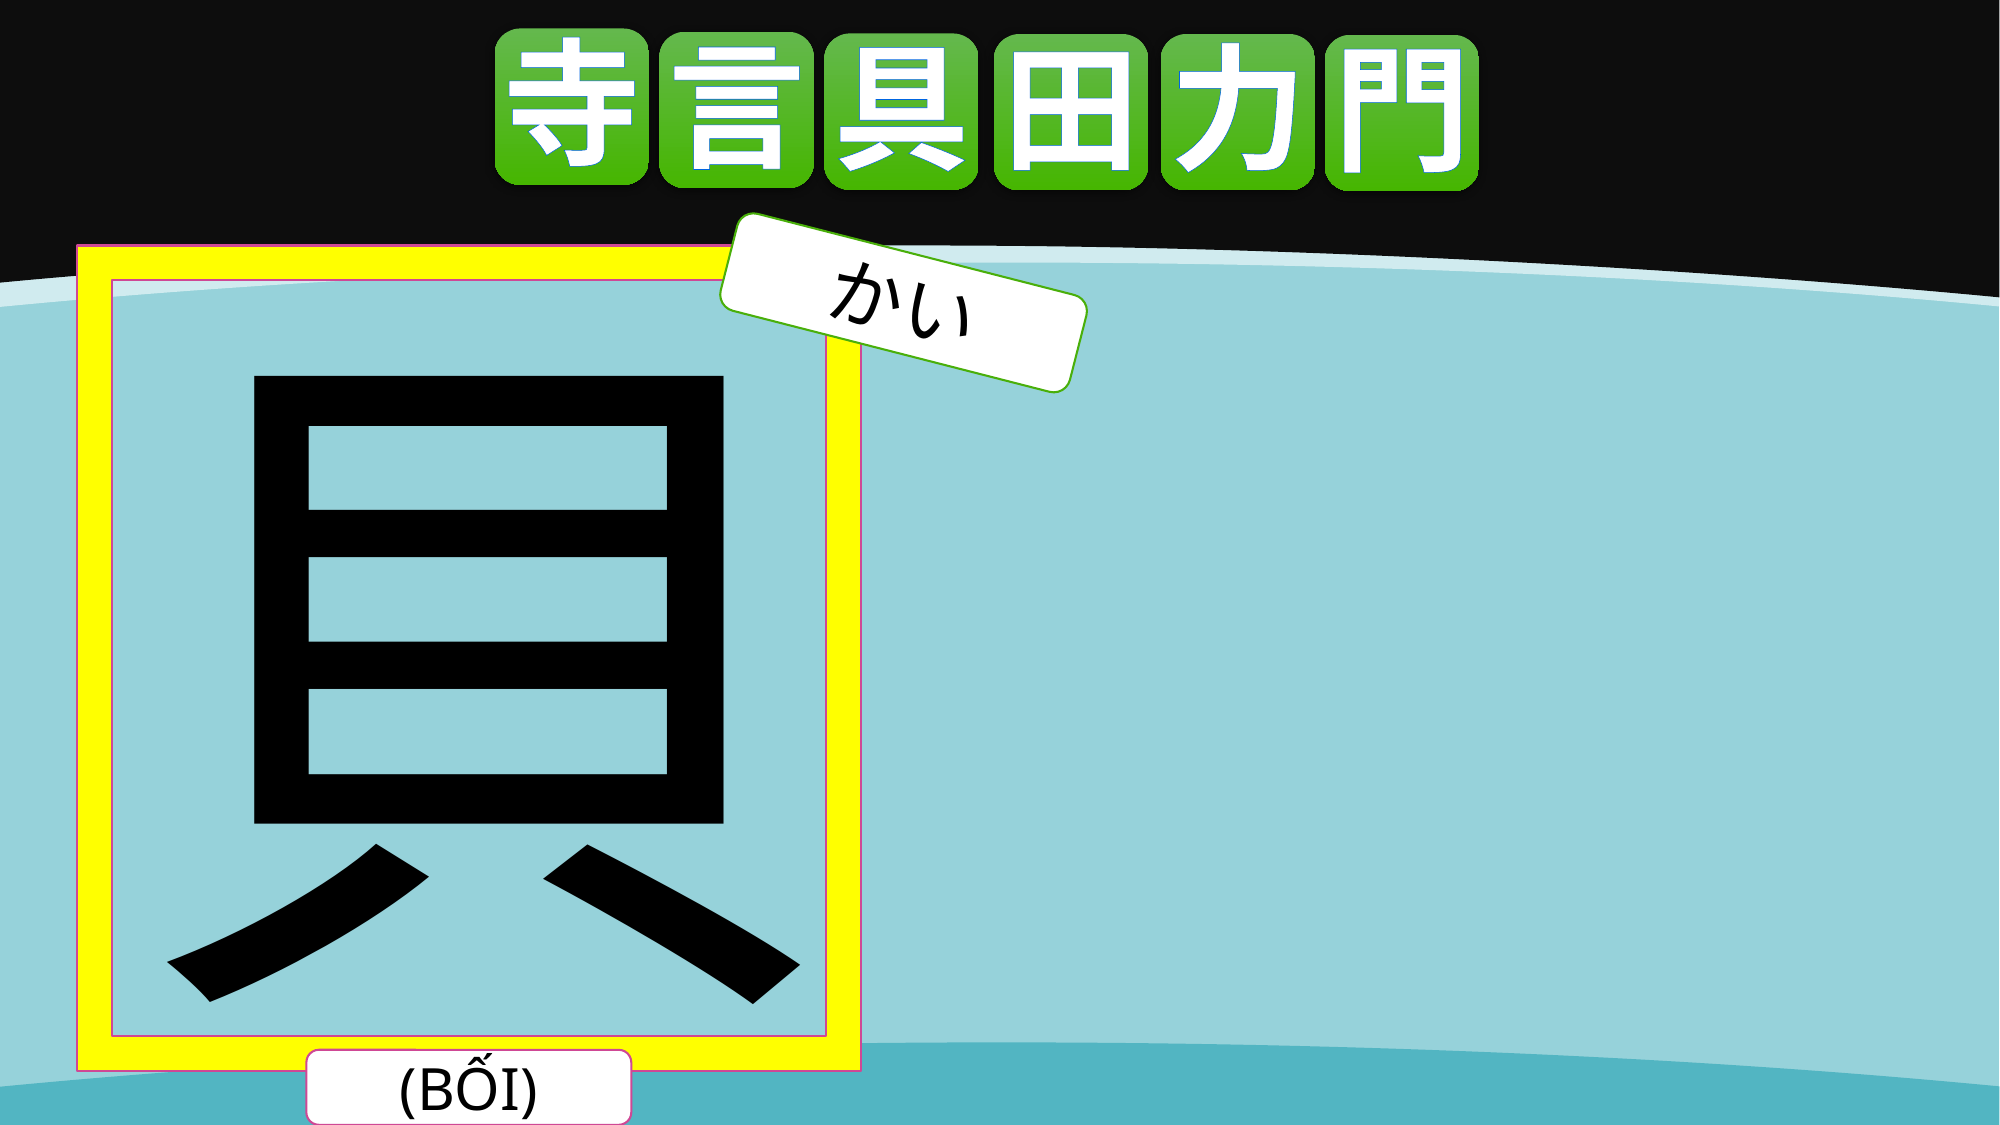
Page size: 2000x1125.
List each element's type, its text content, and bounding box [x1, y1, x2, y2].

text_box 貝 [76, 244, 862, 1072]
text_box 具 [824, 33, 979, 190]
text_box (BỐI) [305, 1048, 633, 1125]
text_box 力 [1160, 33, 1316, 191]
text_box 寺 [494, 28, 650, 185]
text_box 言 [659, 31, 814, 189]
text_box 門 [1324, 34, 1480, 192]
text_box かい [719, 212, 1088, 394]
text_box 田 [993, 33, 1149, 191]
